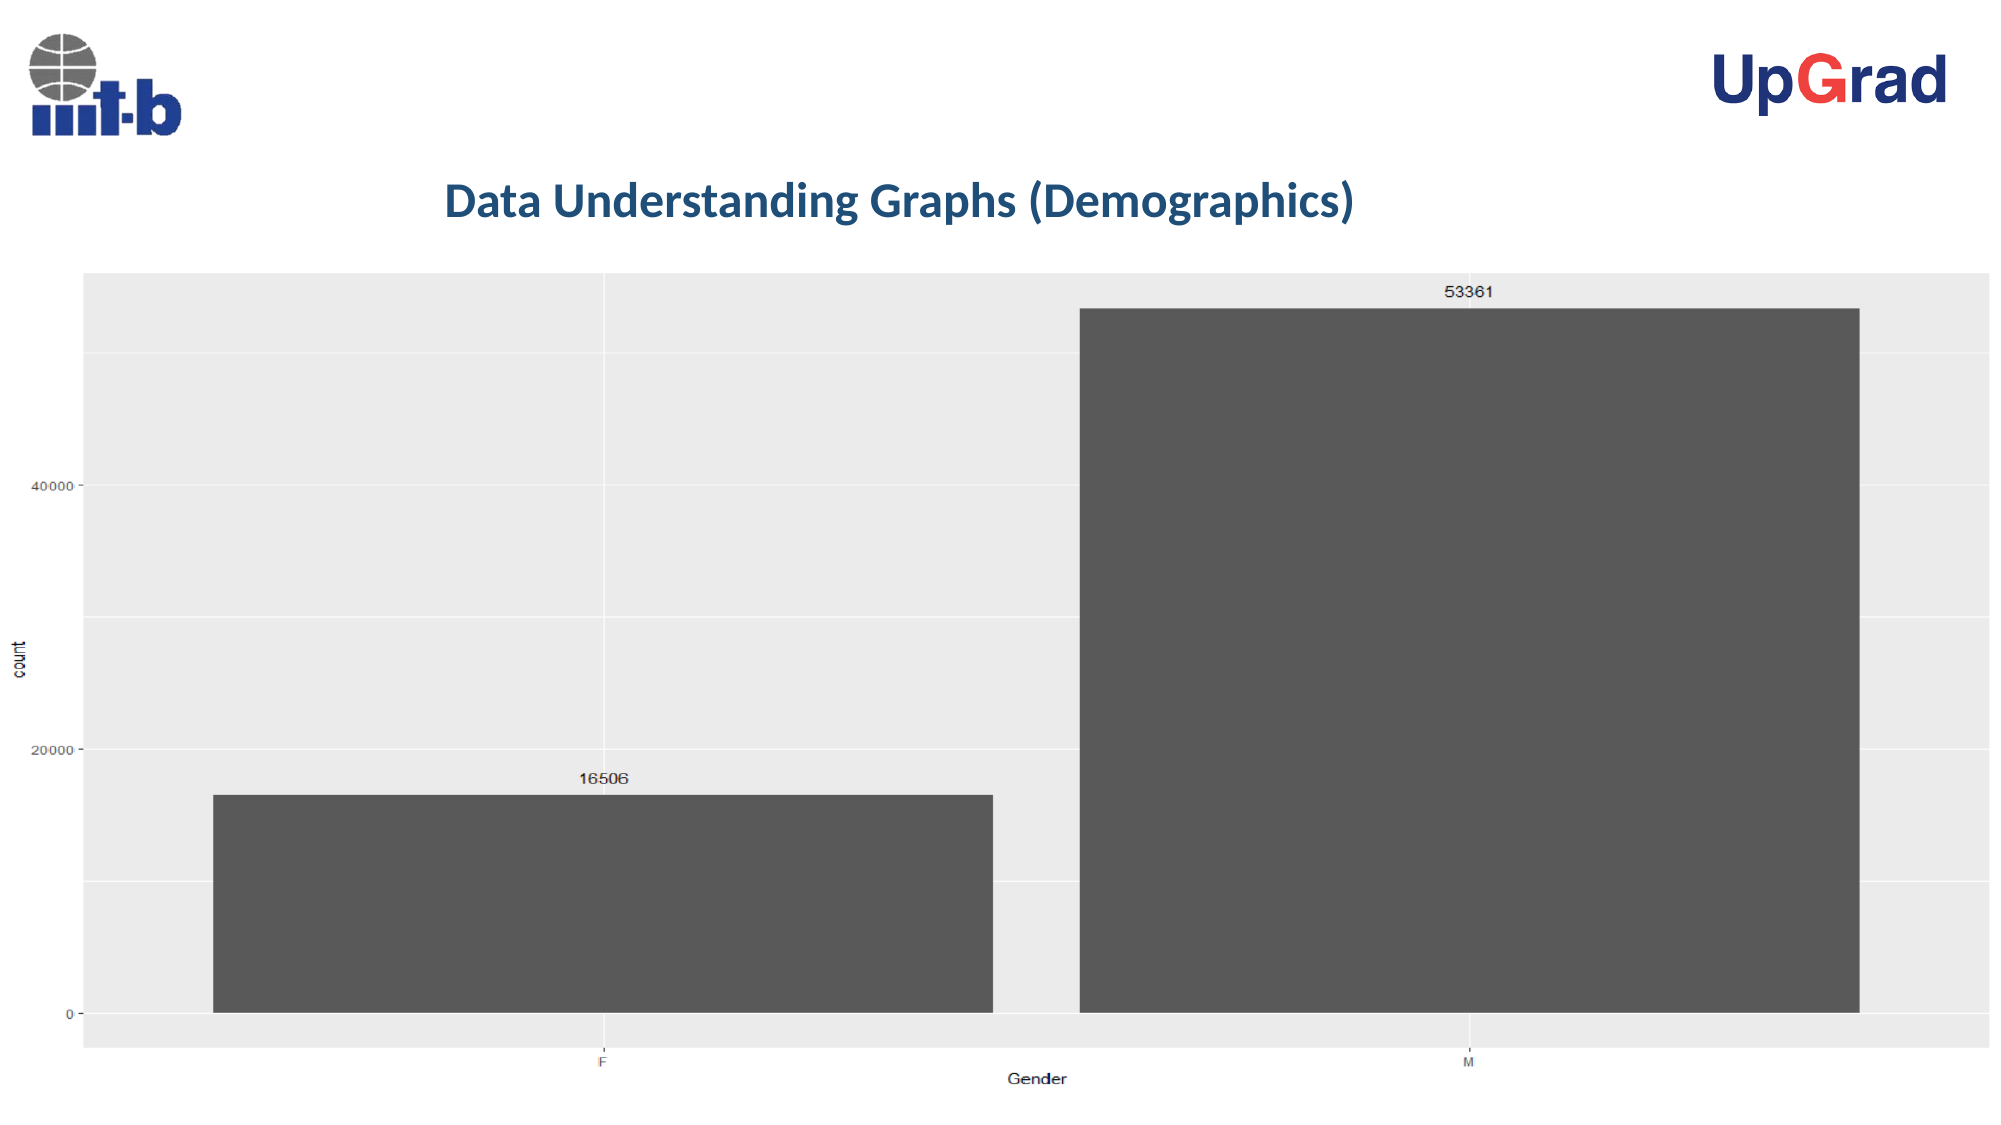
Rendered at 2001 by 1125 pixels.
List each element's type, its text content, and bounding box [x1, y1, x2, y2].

title Data Understanding Graphs (Demographics) [388, 166, 1412, 237]
picture [0, 29, 208, 163]
picture [1714, 53, 1952, 116]
picture [0, 237, 2000, 1094]
